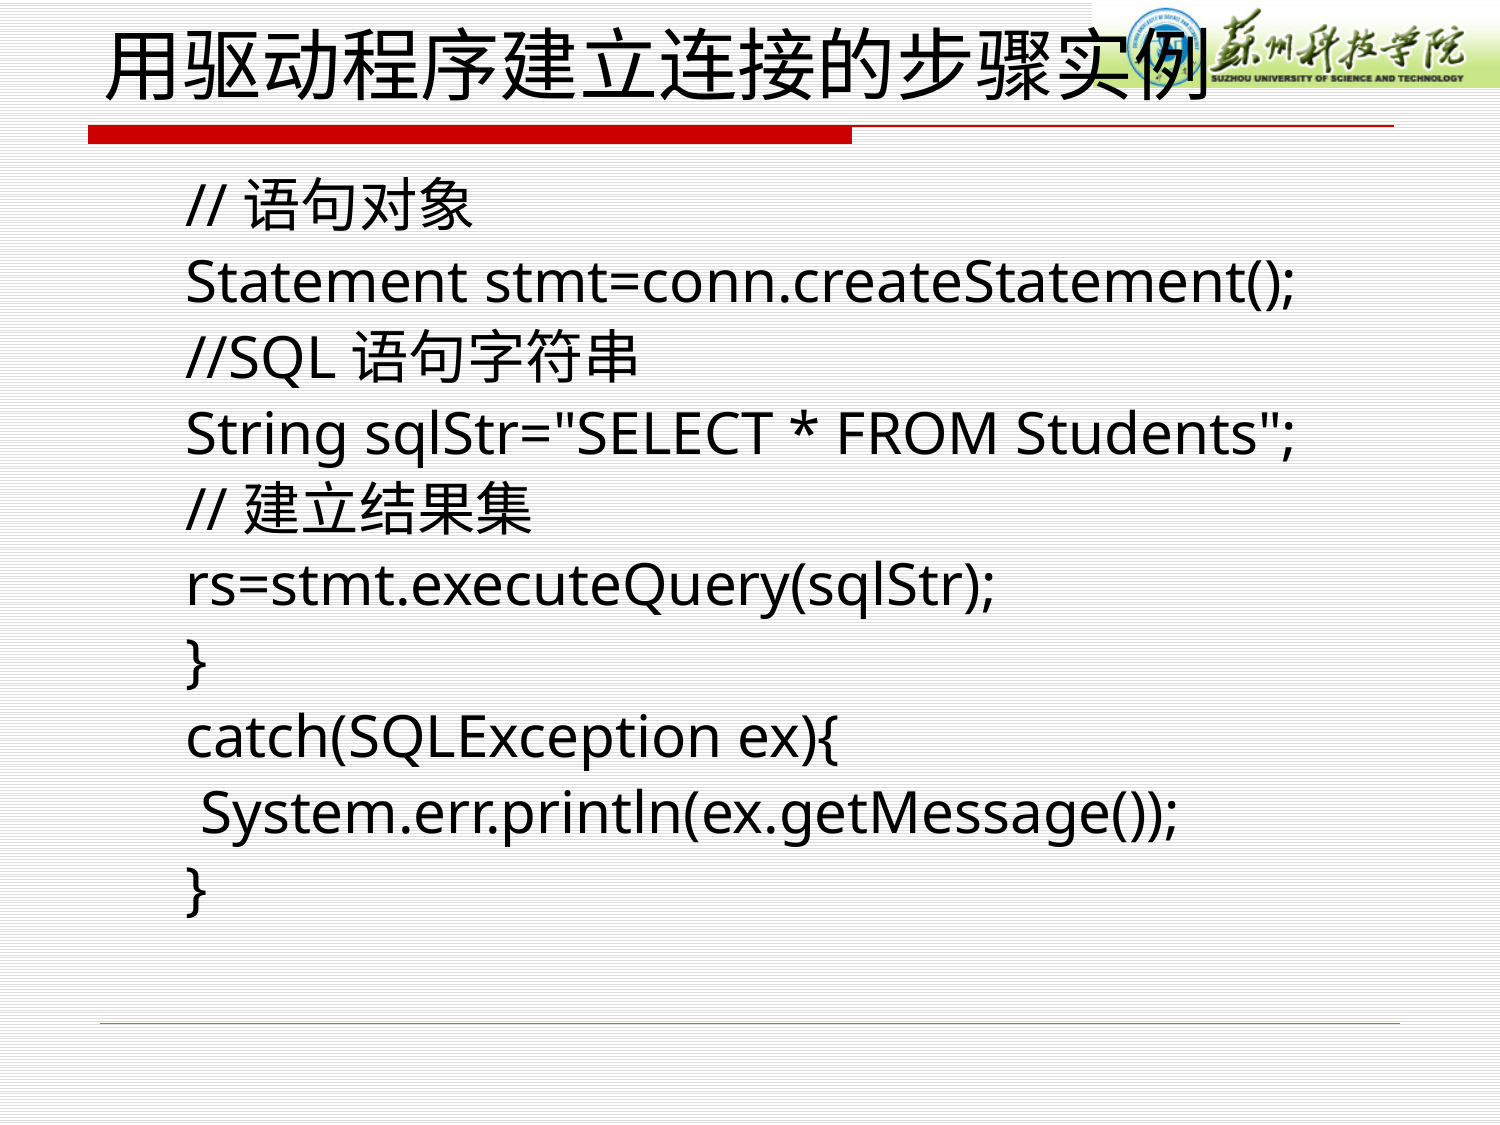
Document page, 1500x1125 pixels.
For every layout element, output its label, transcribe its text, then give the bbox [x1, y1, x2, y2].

list //语句对象 Statement stmt=conn.createStatement(); //SQL语句字符串 String sqlStr="SELECT * FROM Students"; //建立结果集 rs=stmt.executeQuery(sqlStr); } catch(SQLException ex){ System.err.println(ex.getMessage()); } [92, 160, 1406, 1012]
title 用驱动程序建立连接的步骤实例 [88, 0, 1402, 119]
picture [1402, 0, 1500, 88]
